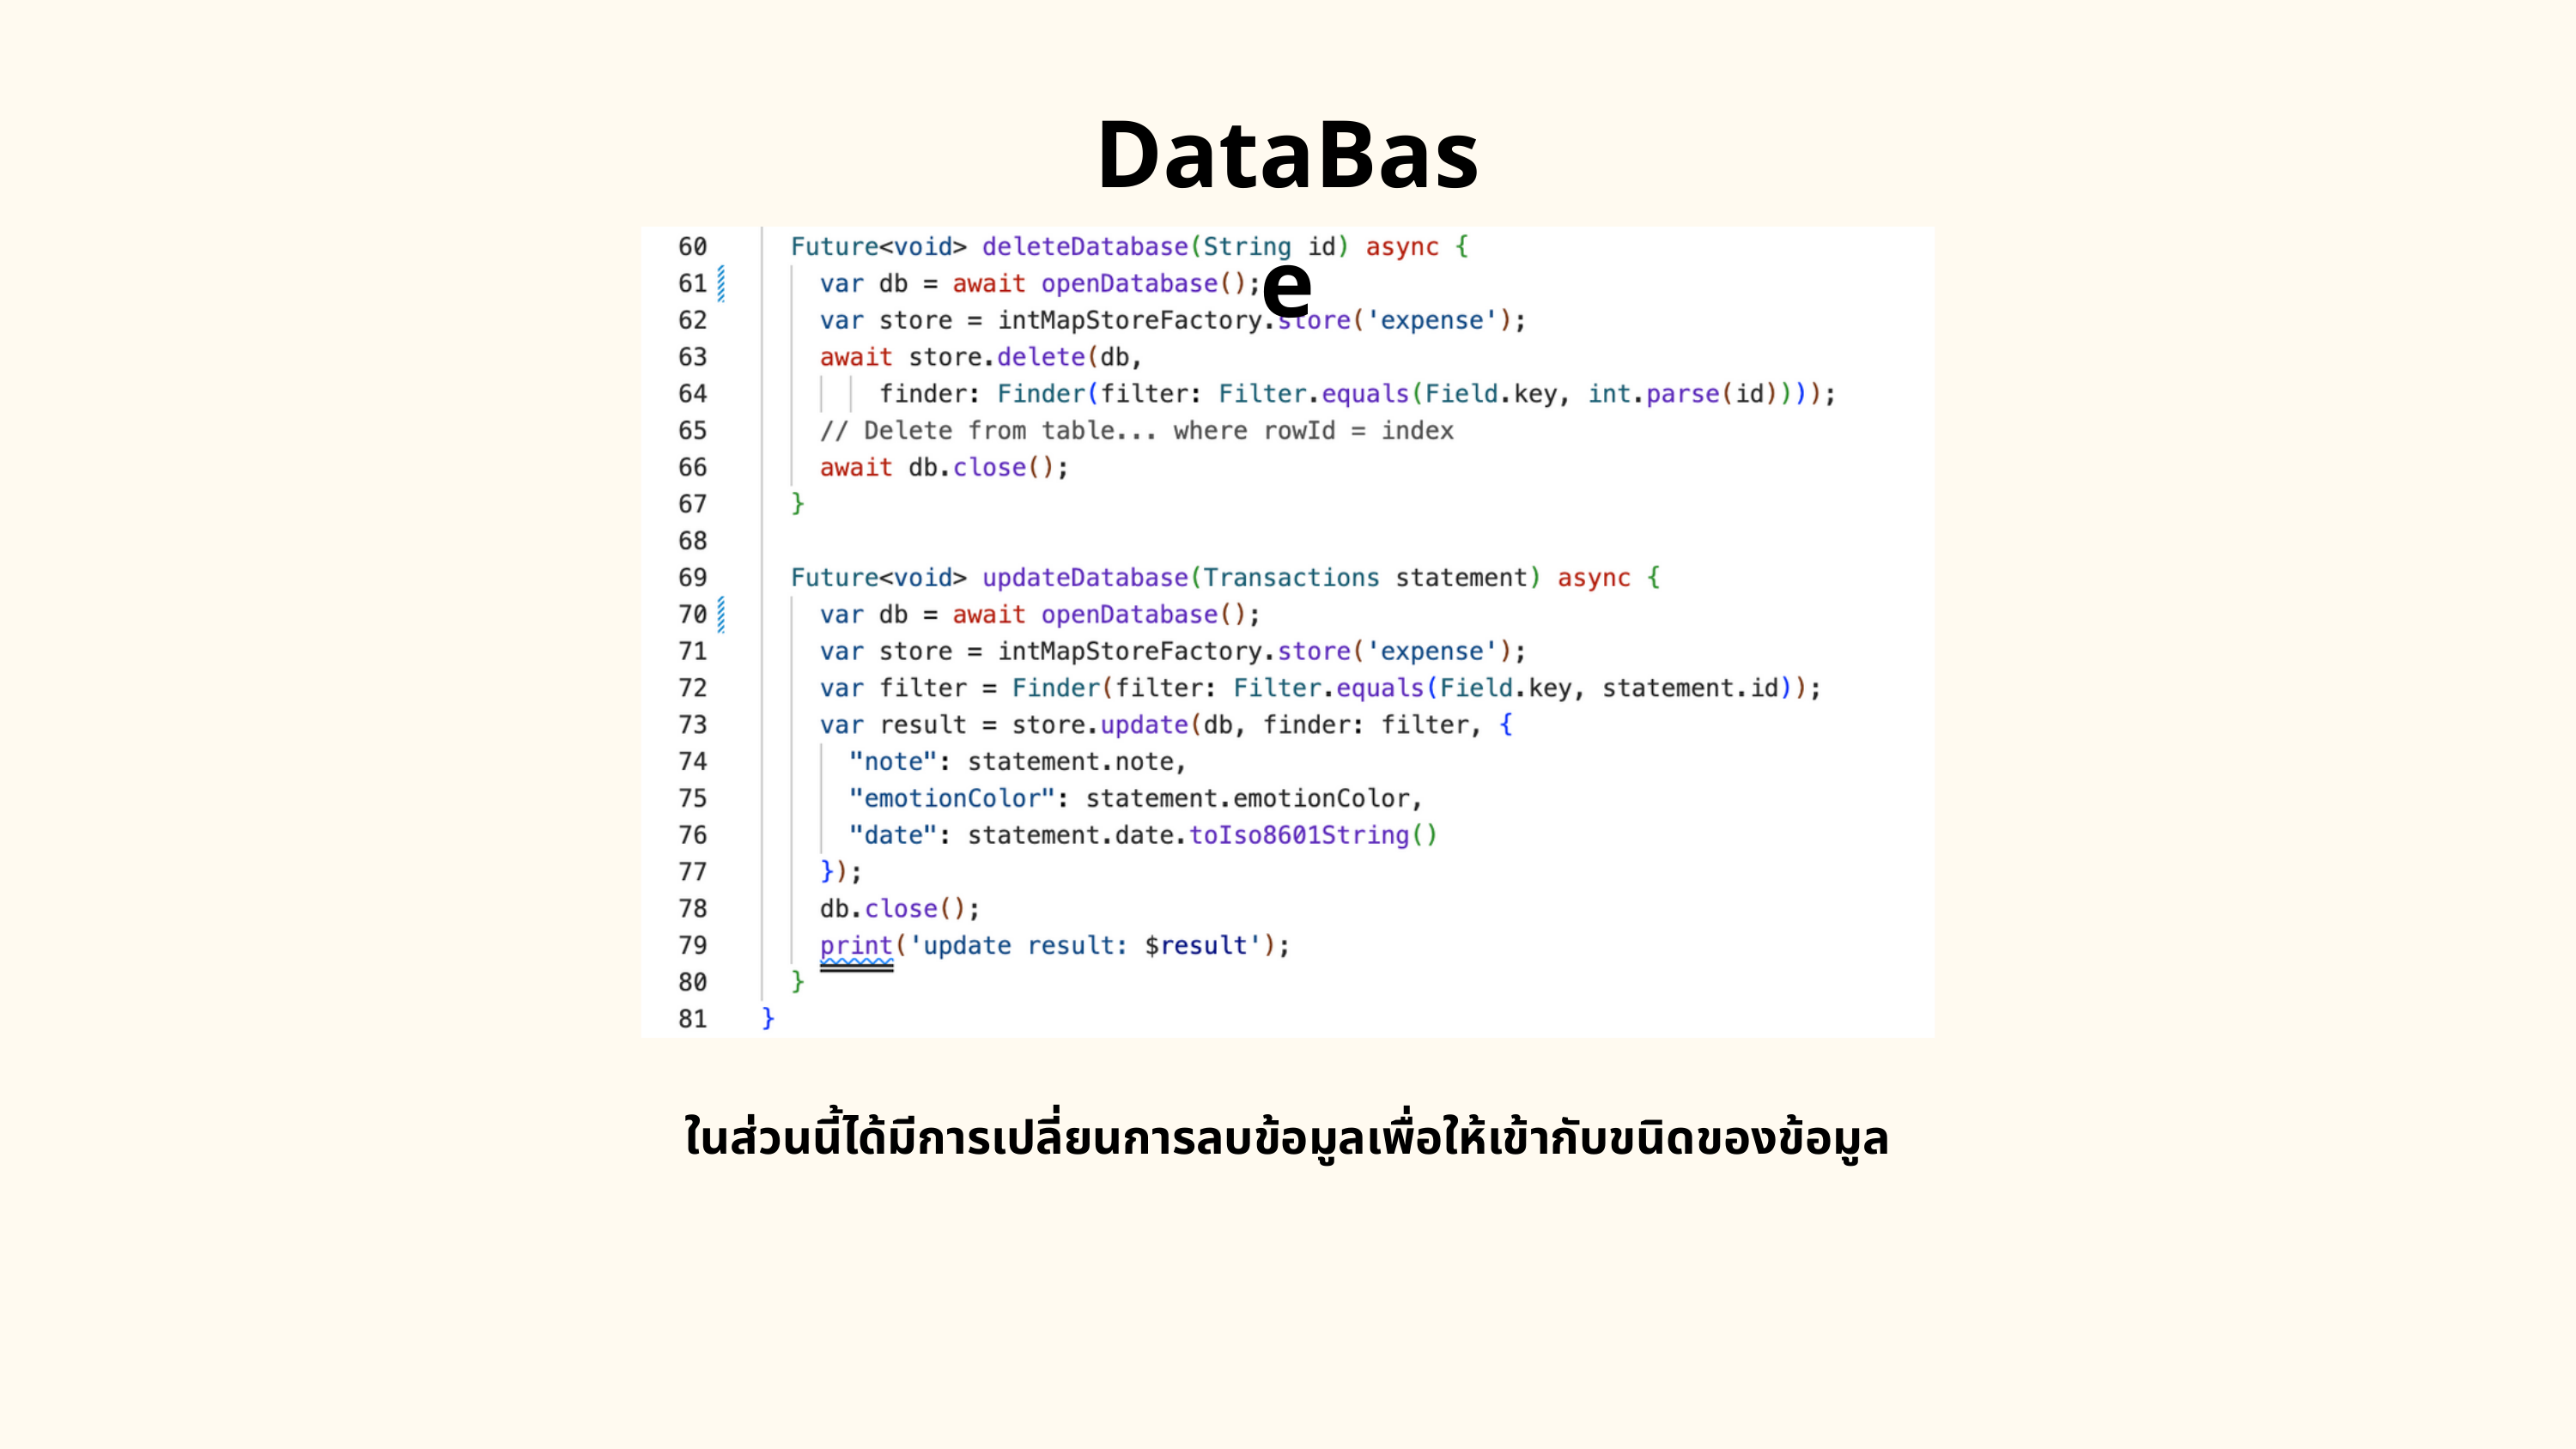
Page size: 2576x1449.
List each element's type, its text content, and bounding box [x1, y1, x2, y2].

text_box ในส่วนนี้ได้มีการเปลี่ยนการลบข้อมูลเพื่อให้เข้ากับขนิดของข้อมูล [683, 1112, 1893, 1164]
text_box DataBase [1084, 76, 1491, 336]
text_box [641, 227, 1935, 1038]
